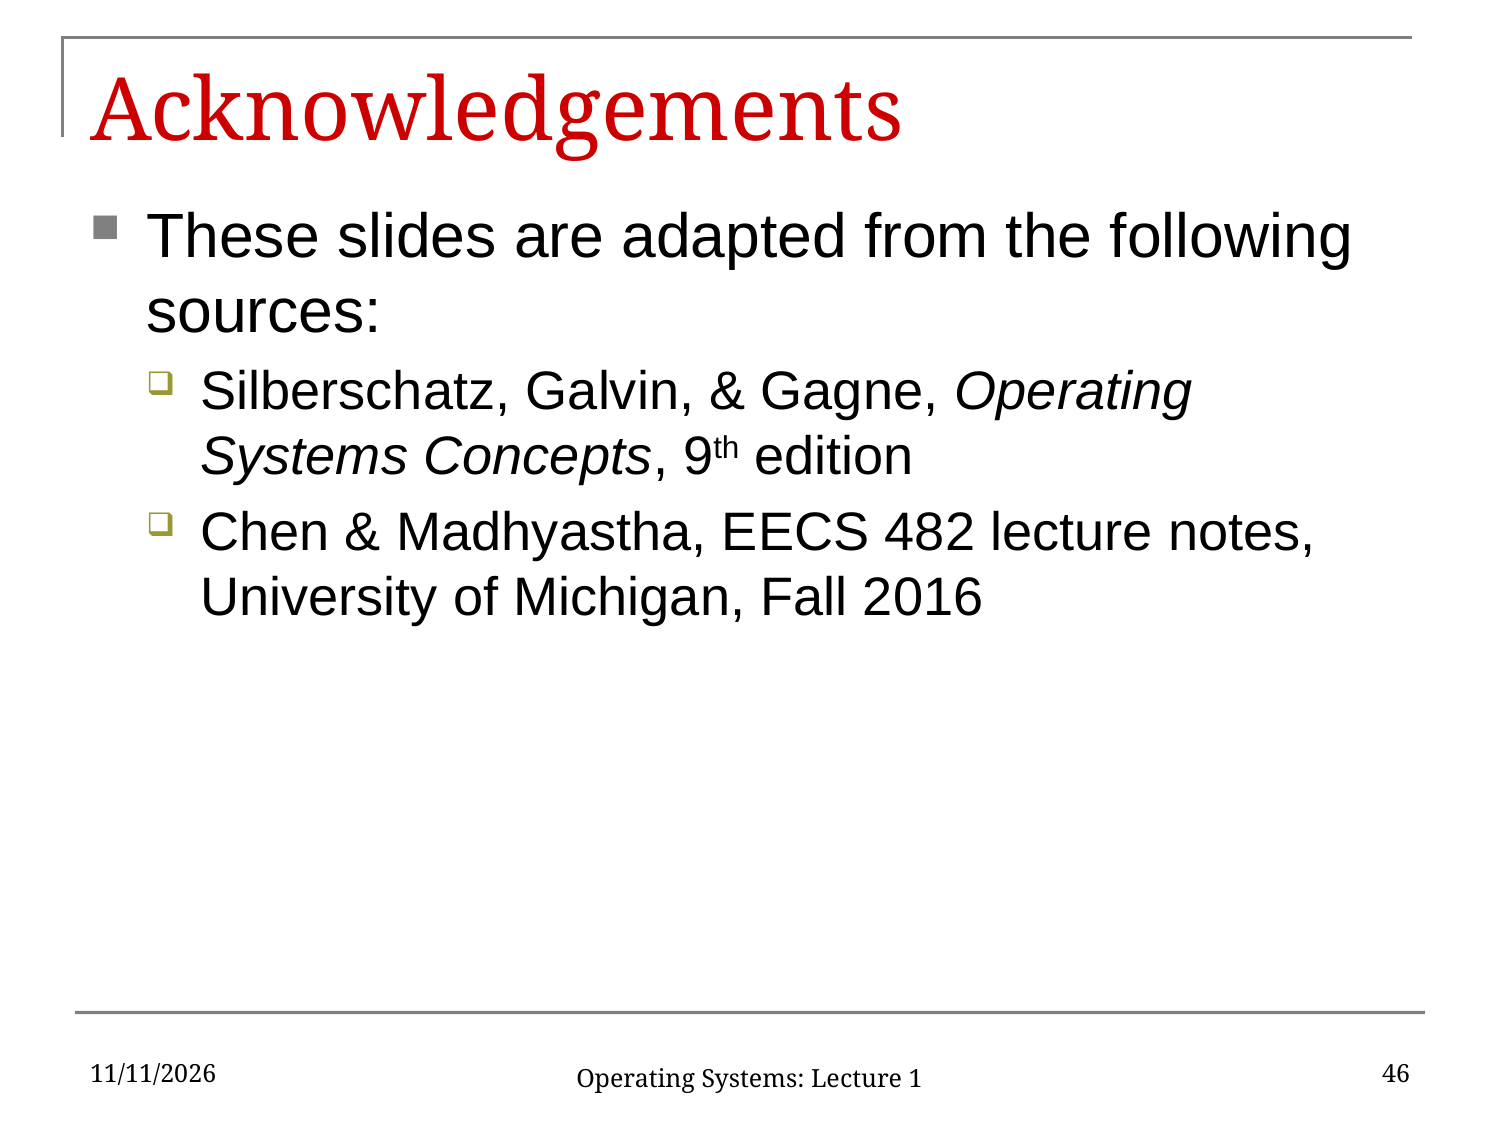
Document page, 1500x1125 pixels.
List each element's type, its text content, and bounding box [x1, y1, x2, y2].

slide_number 46 [1074, 1023, 1426, 1100]
list These slides are adapted from the following sources: Silberschatz, Galvin, & Gagne, Operating Systems Concepts, 9th edition Chen & Madhyastha, EECS 482 lecture notes, University of Michigan, Fall 2016 [75, 187, 1425, 1006]
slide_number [74, 1023, 426, 1100]
footer Operating Systems: Lecture 1 [512, 1024, 988, 1101]
title Acknowledgements [75, 45, 1425, 163]
